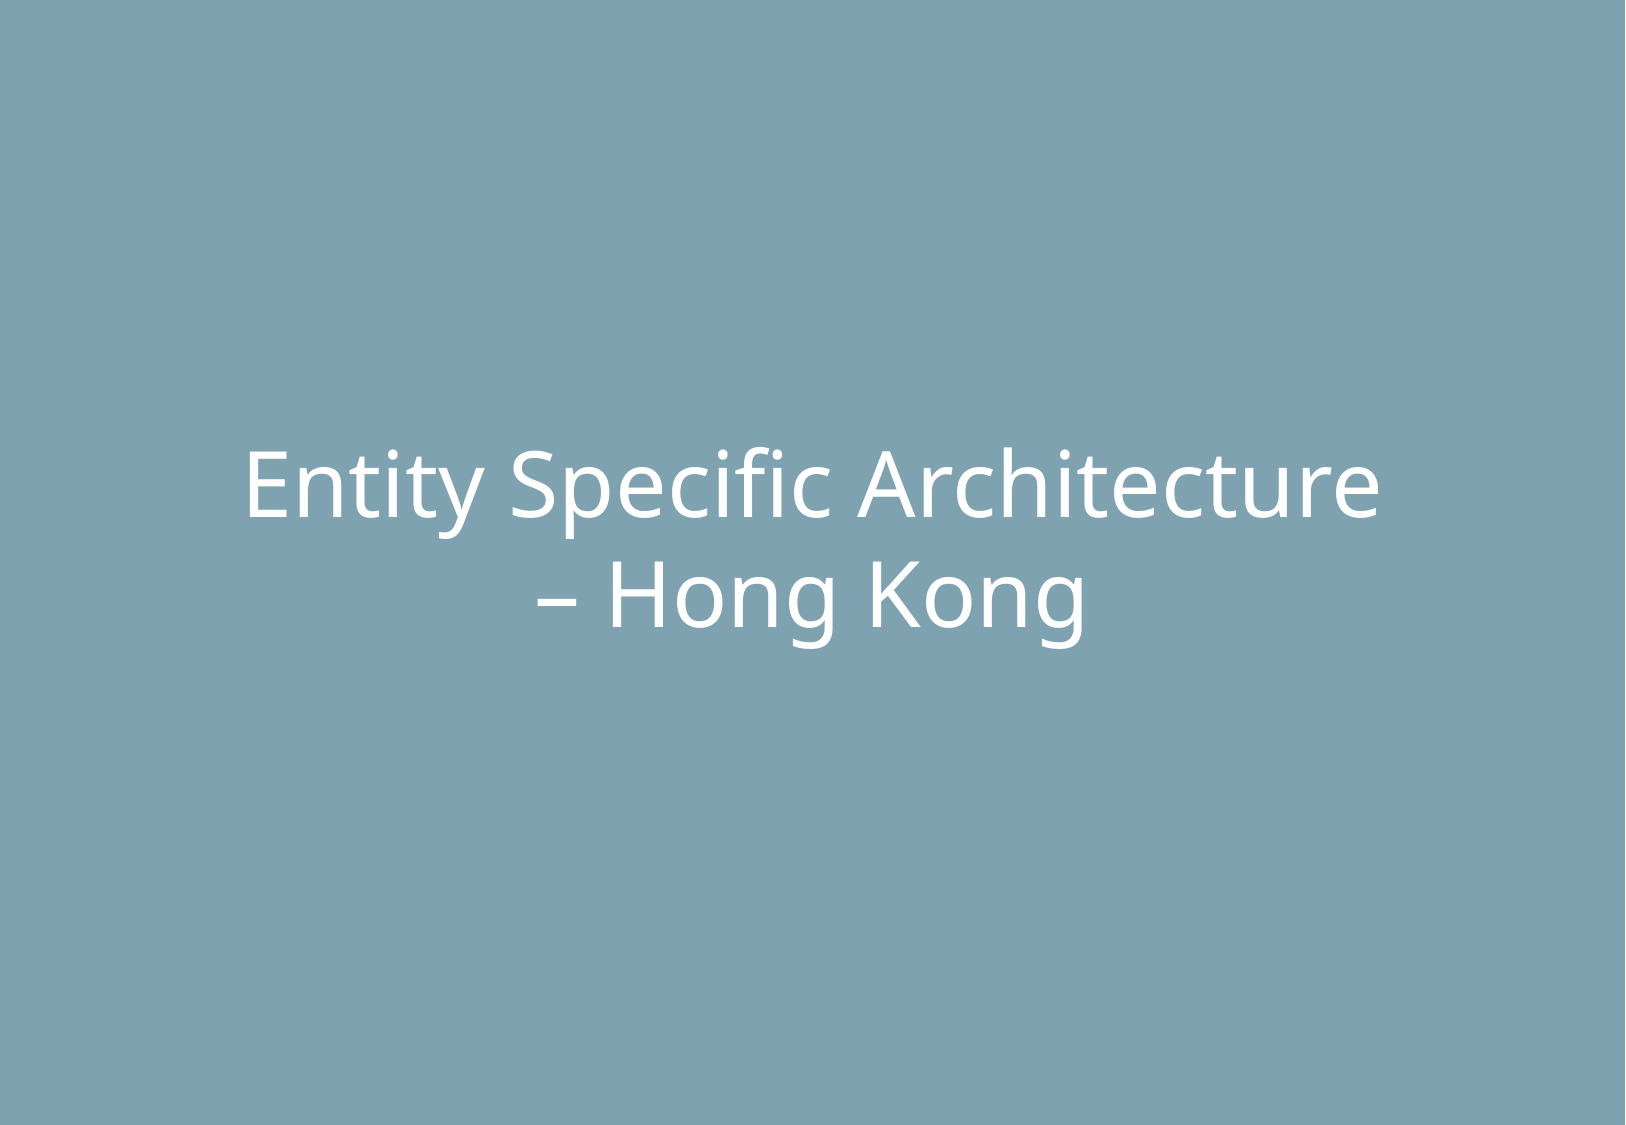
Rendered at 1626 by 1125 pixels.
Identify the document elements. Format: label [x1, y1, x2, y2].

title [172, 441, 1453, 630]
